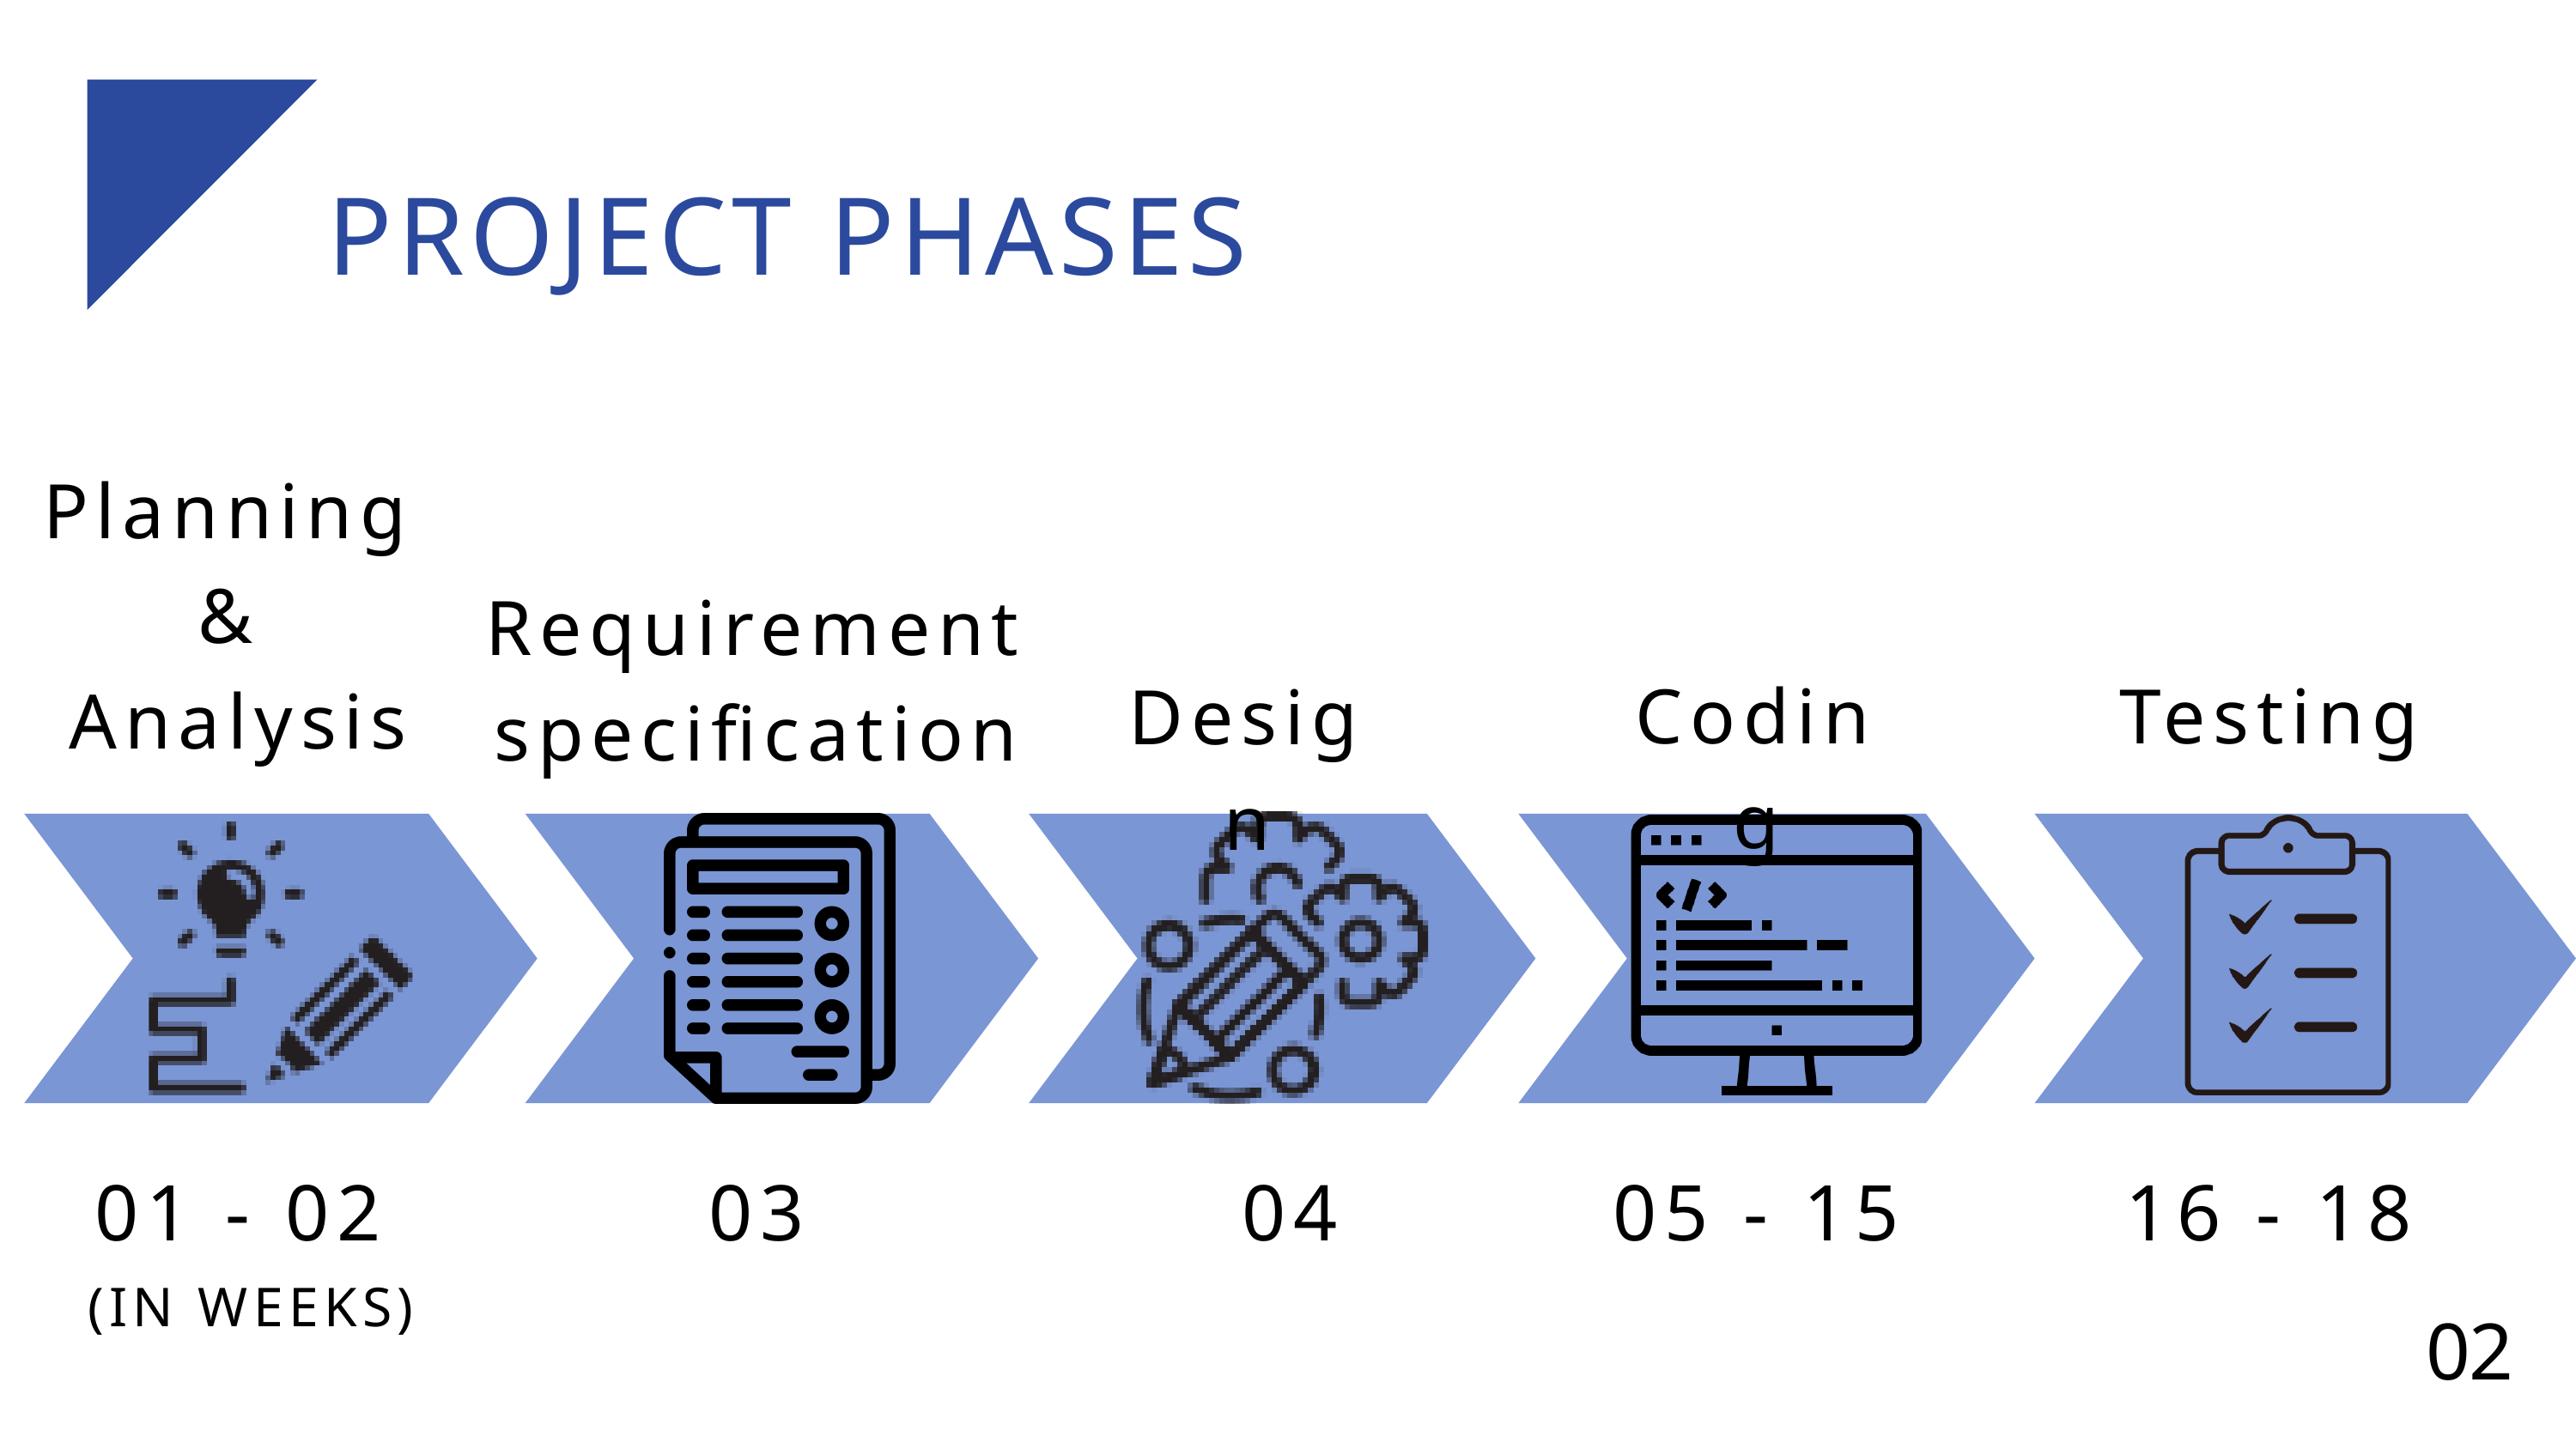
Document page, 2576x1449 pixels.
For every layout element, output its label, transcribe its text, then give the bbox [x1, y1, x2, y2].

text_box Planning & Analysis [0, 448, 477, 764]
text_box 16 - 18 [2119, 1149, 2418, 1257]
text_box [23, 813, 524, 1104]
text_box 05 - 15 [1607, 1149, 1905, 1257]
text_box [1028, 813, 1516, 1104]
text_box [525, 813, 1027, 1104]
text_box Design [1108, 654, 1387, 812]
text_box 03 [703, 1149, 809, 1257]
text_box Coding [1615, 652, 1899, 812]
text_box 01 - 02 [89, 1149, 387, 1257]
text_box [1518, 813, 2033, 1104]
text_box 04 [1237, 1149, 1342, 1257]
text_box Requirement specification [483, 565, 1030, 776]
text_box 02 [2423, 1286, 2516, 1396]
text_box (IN WEEKS) [81, 1262, 421, 1337]
text_box PROJECT PHASES [322, 184, 1364, 297]
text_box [87, 79, 318, 311]
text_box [2034, 813, 2576, 1104]
text_box Testing [2117, 652, 2420, 759]
